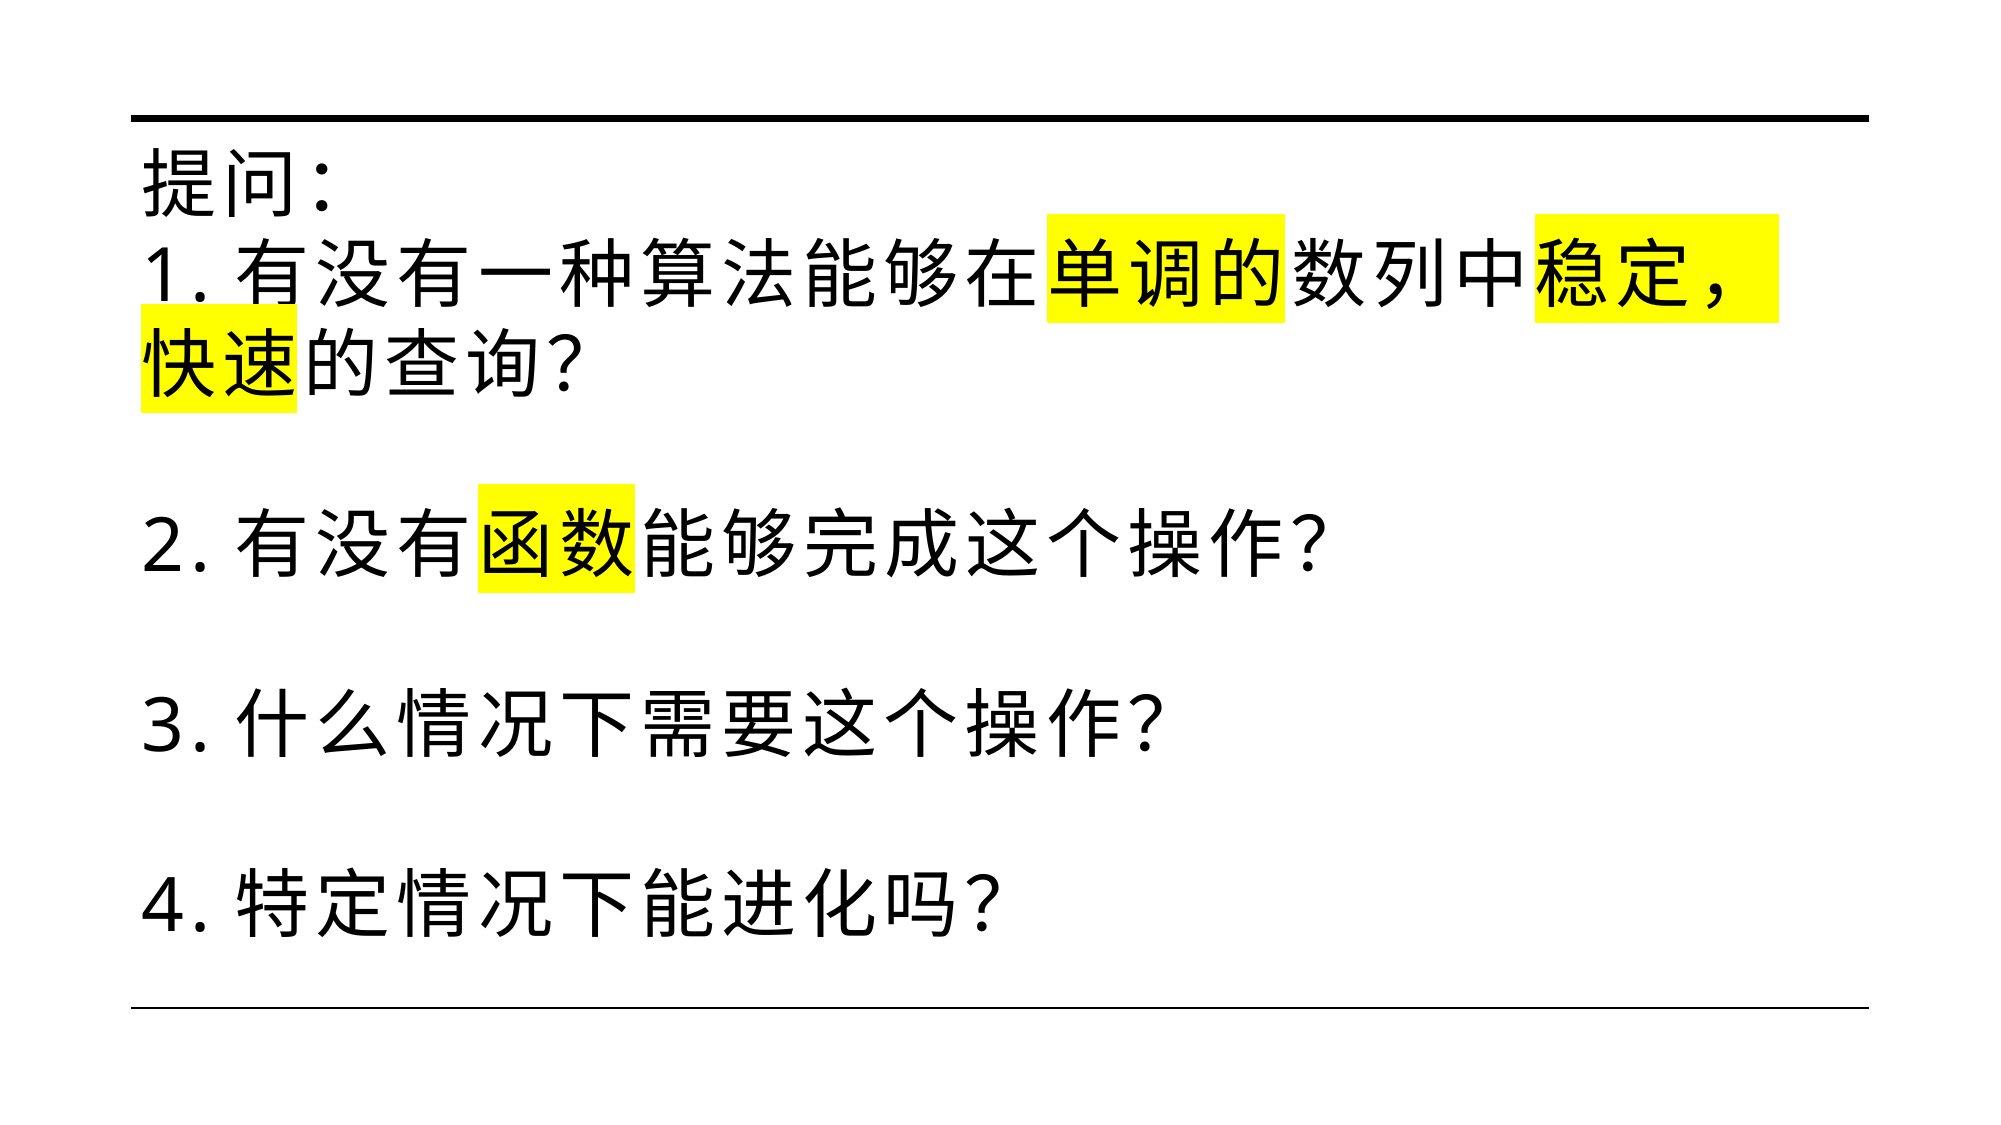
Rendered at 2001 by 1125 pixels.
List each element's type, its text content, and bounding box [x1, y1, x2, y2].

title 提问： 1.有没有一种算法能够在单调的数列中稳定，快速的查询？ 2.有没有函数能够完成这个操作？ 3.什么情况下需要这个操作？ 4.特定情况下能进化吗？ [123, 118, 1877, 1076]
